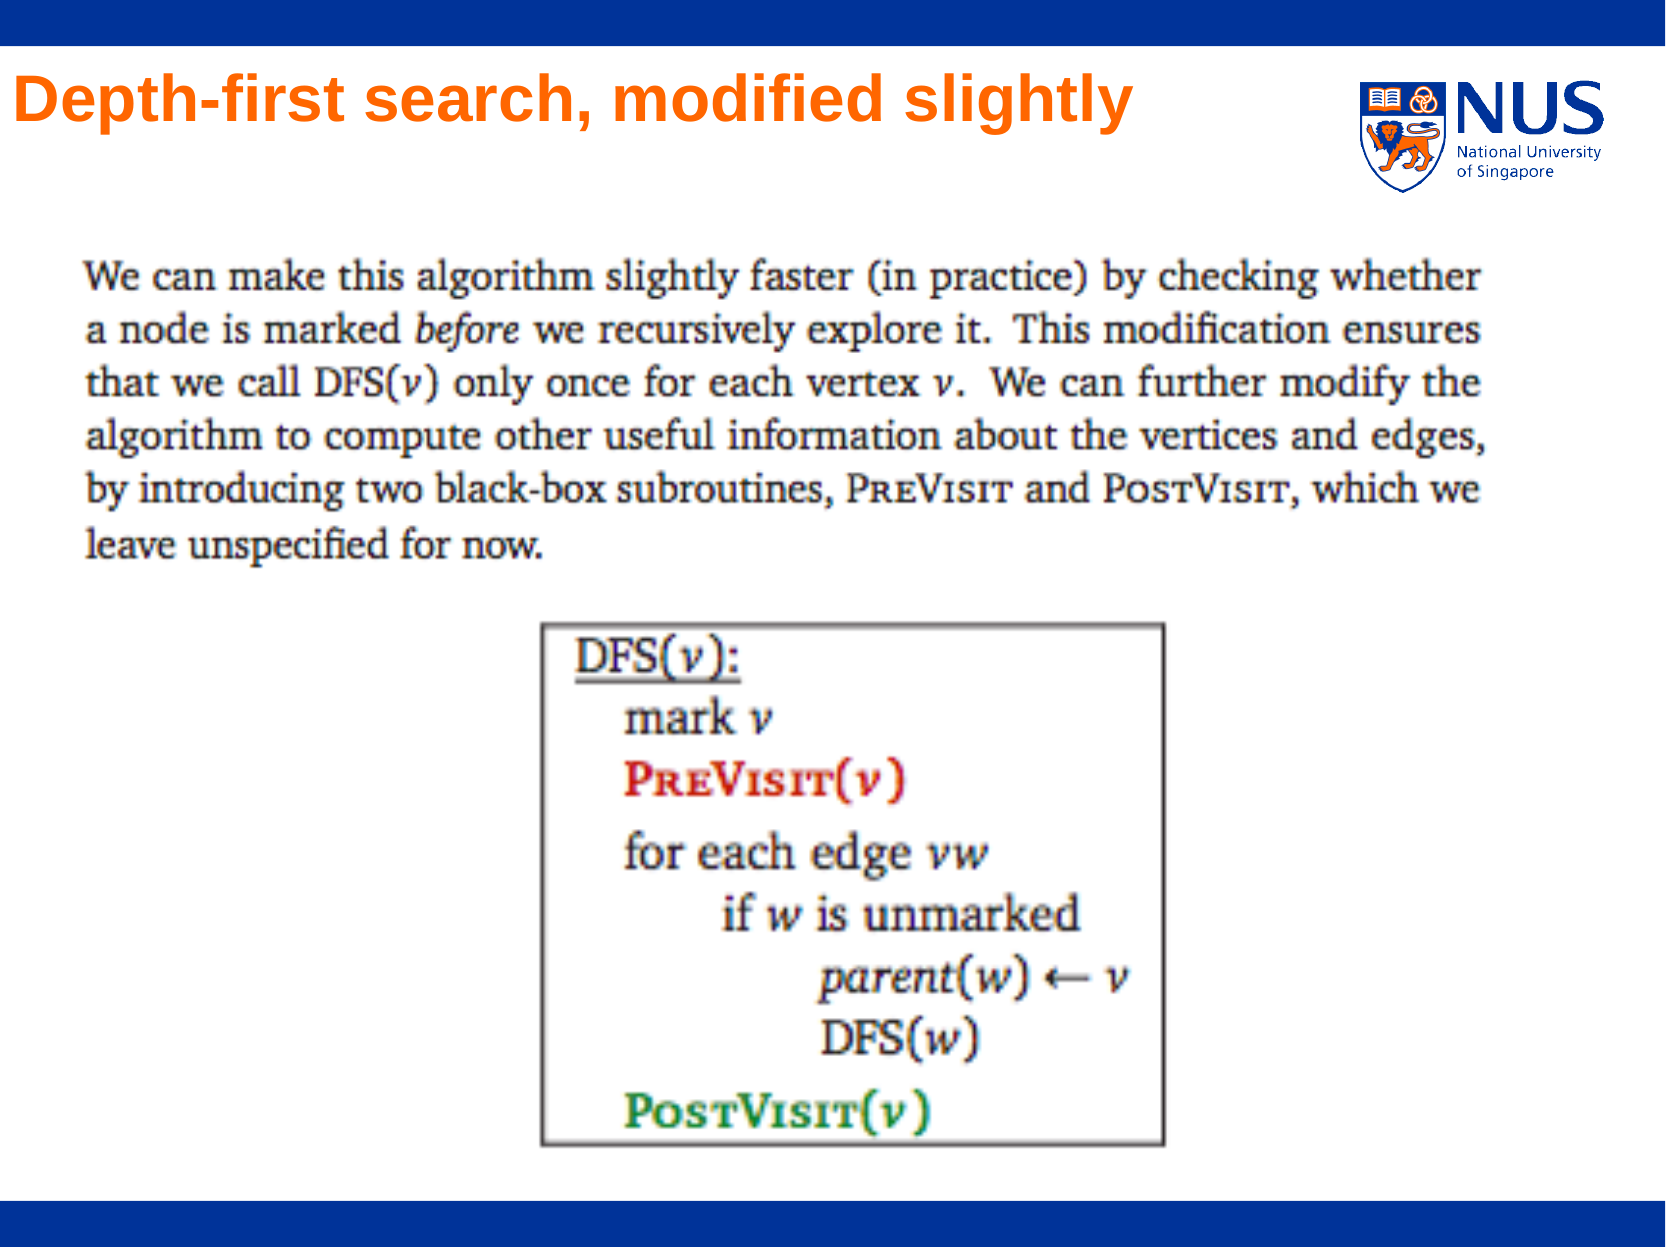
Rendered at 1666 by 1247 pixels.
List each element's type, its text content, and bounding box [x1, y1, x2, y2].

text_box Depth-first search, modified slightly [0, 48, 1321, 211]
picture [57, 235, 1523, 1187]
picture [1350, 70, 1615, 201]
